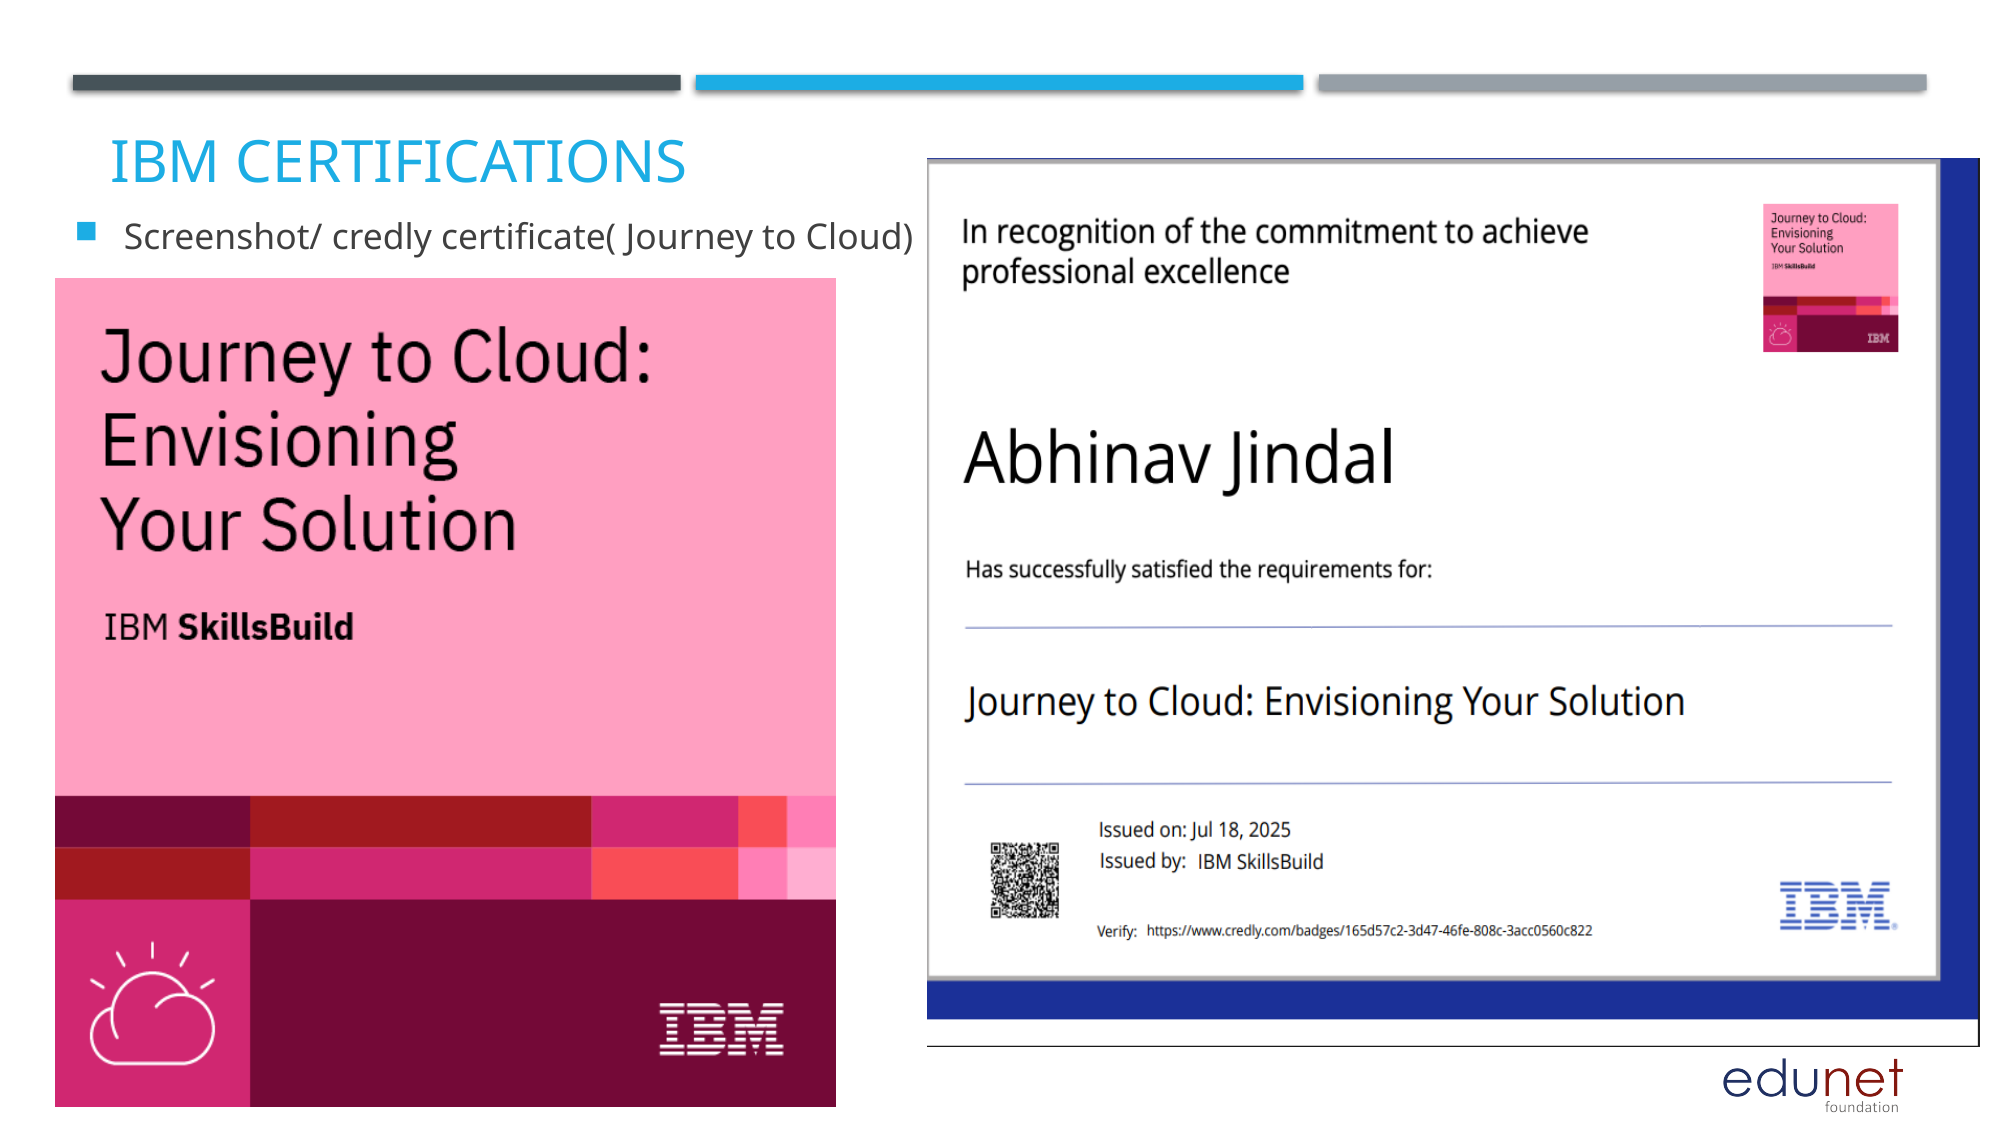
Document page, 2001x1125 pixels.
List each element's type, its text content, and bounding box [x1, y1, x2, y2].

picture [926, 158, 1981, 1047]
title IBM Certifications [95, 115, 1905, 202]
picture [55, 277, 836, 1108]
picture [1719, 1056, 1905, 1116]
list Screenshot/ credly certificate( Journey to Cloud) [58, 202, 921, 265]
